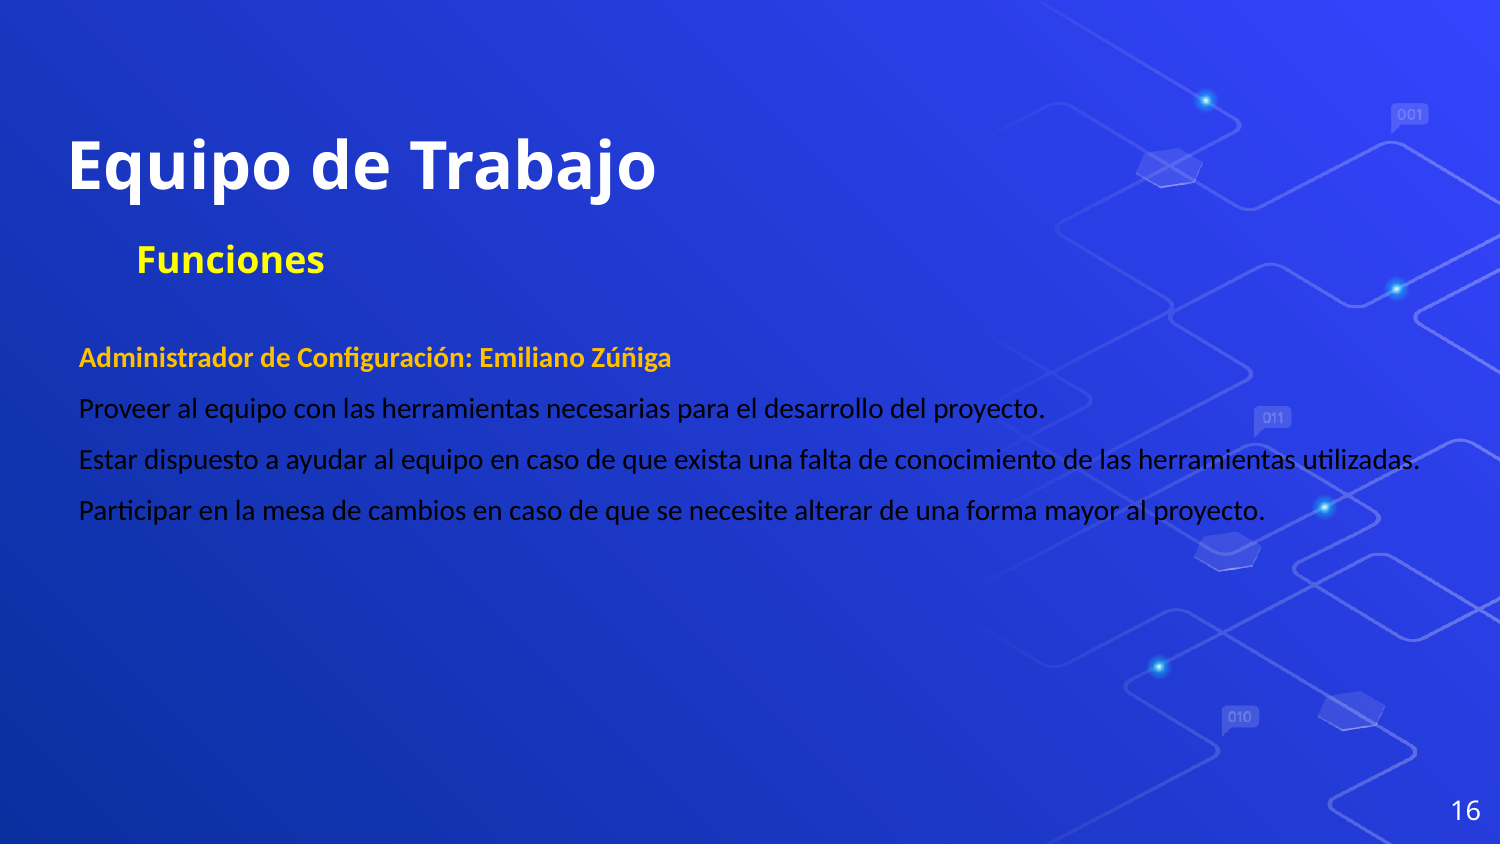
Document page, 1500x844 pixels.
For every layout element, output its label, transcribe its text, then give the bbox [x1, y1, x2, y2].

picture [0, 0, 1500, 844]
title Equipo de Trabajo [65, 47, 726, 204]
text_box Funciones [135, 125, 796, 282]
slide_number 16 [1391, 779, 1482, 844]
text_box Administrador de Configuración: Emiliano Zúñiga Proveer al equipo con las herramientas necesarias para el desarrollo del proyecto. Estar dispuesto a ayudar al equipo en caso de que exista una falta de conocimiento de las herramientas utilizadas. Participar en la mesa de cambios en caso de que se necesite alterar de una forma mayor al proyecto. [63, 327, 1436, 585]
